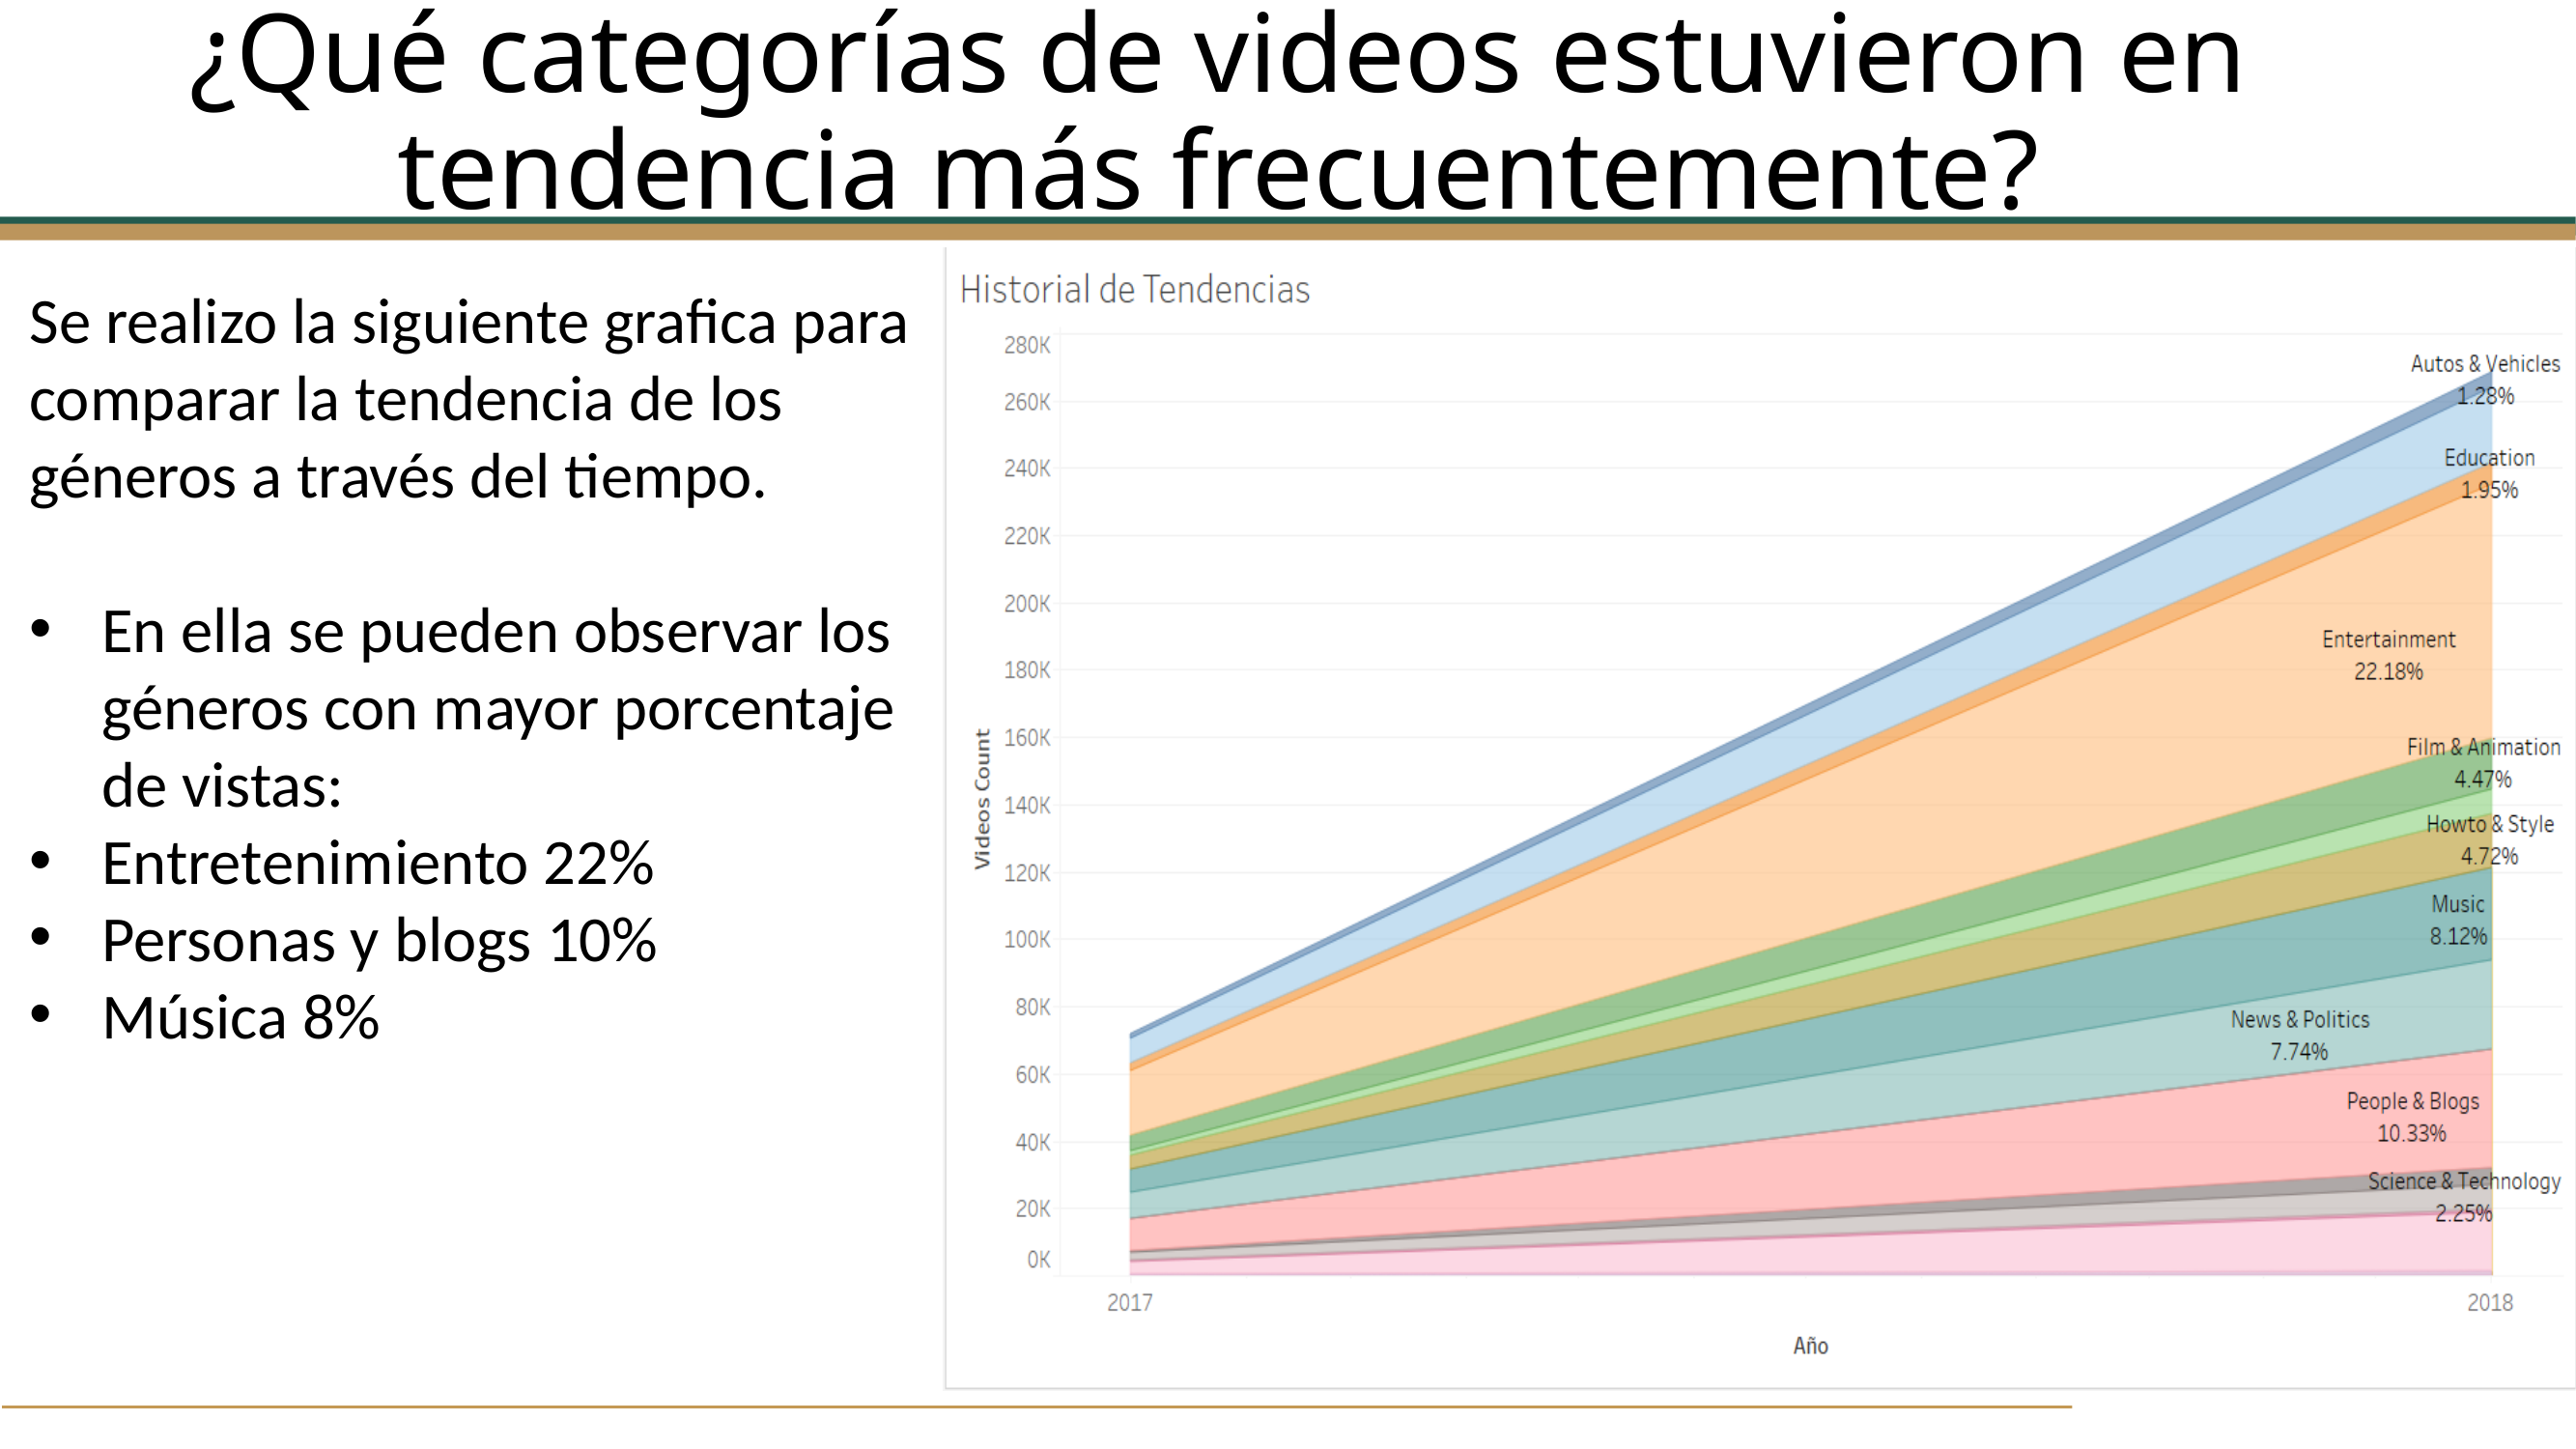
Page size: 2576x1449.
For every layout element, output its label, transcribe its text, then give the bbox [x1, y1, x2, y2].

text_box [0, 223, 2576, 242]
title ¿Qué categorías de videos estuvieron en tendencia más frecuentemente? [128, 19, 2309, 215]
text_box [0, 215, 2576, 223]
picture [0, 247, 2576, 1415]
text_box Se realizo la siguiente grafica para comparar la tendencia de los géneros a través del tiempo. En ella se pueden observar los géneros con mayor porcentaje de vistas: Entretenimiento 22% Personas y blogs 10% Música 8% [14, 271, 925, 1060]
